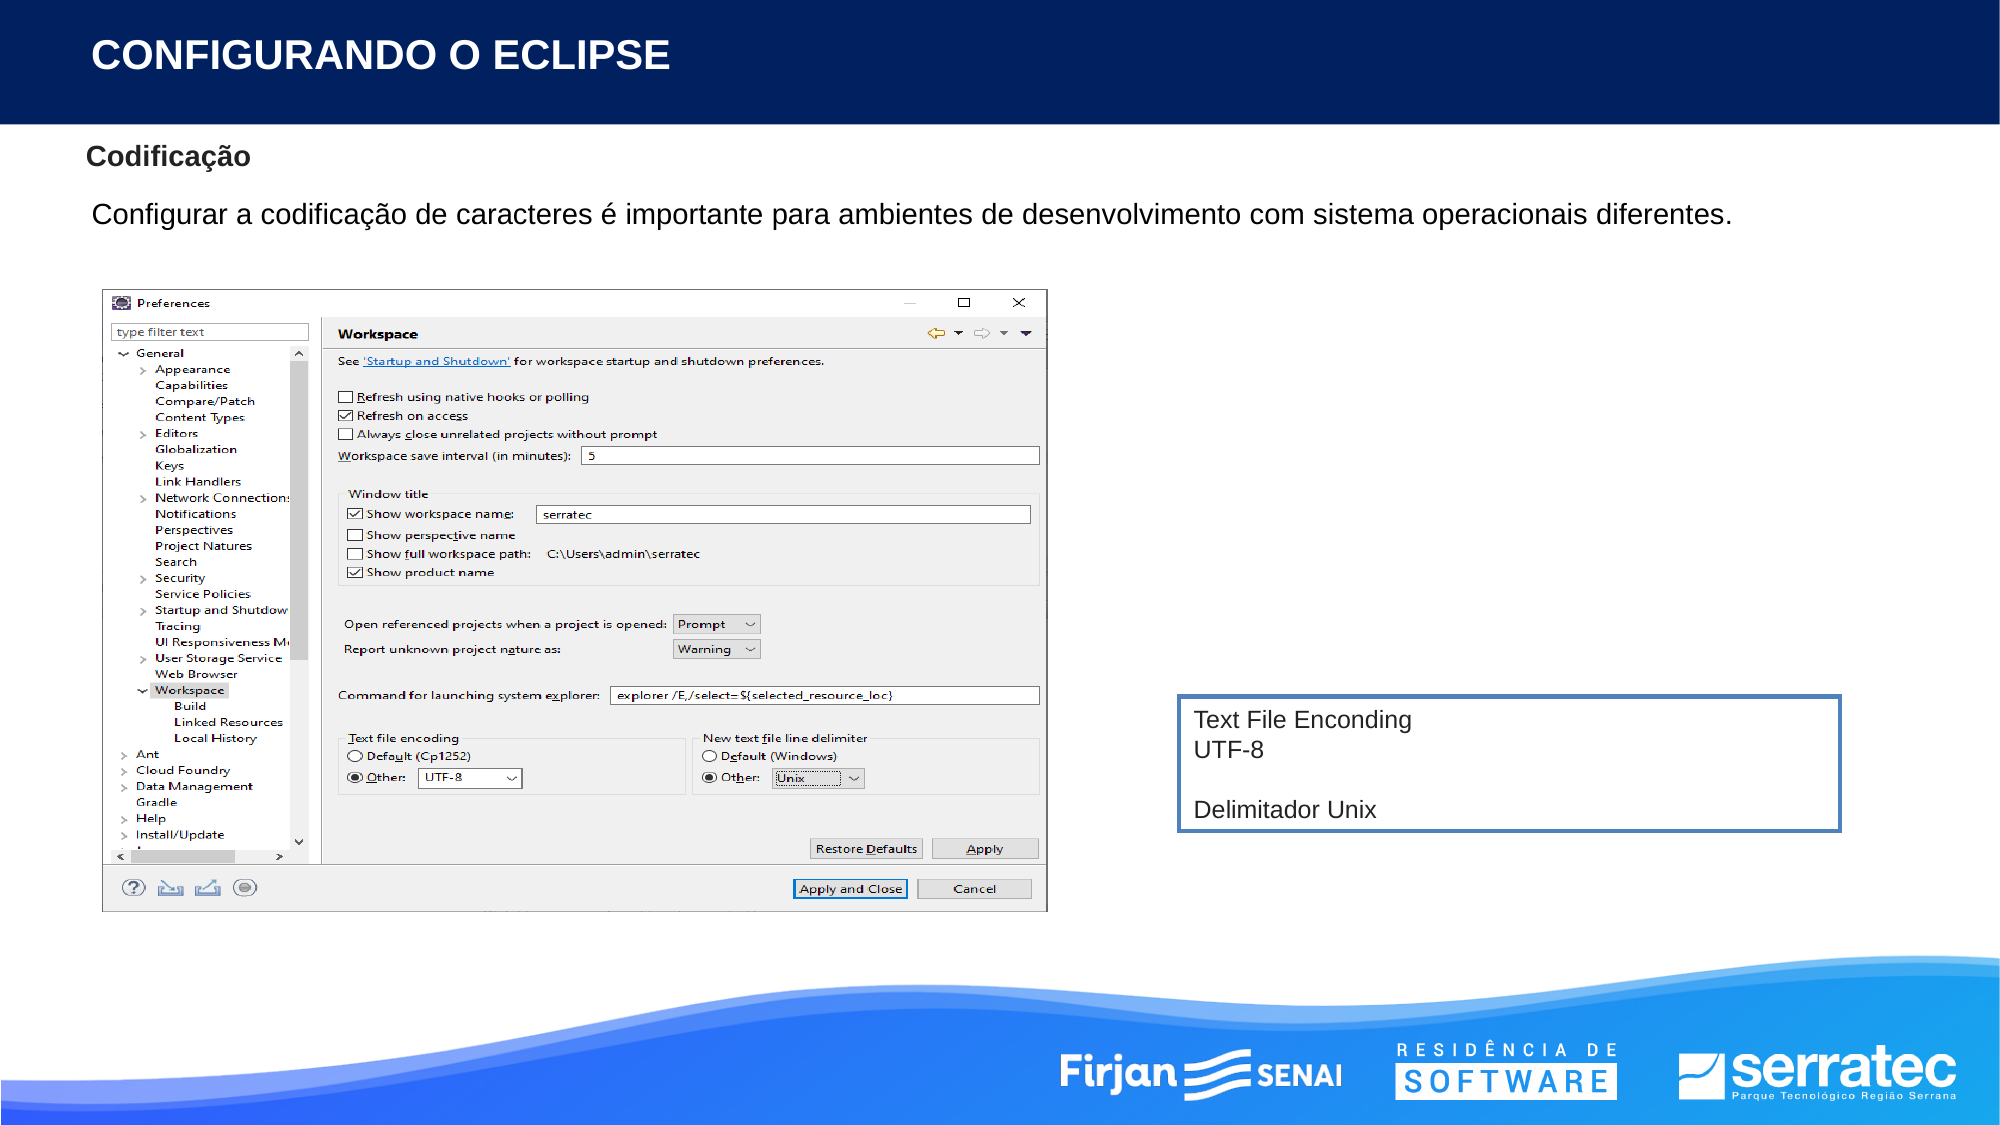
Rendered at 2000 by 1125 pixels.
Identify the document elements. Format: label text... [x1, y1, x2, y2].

picture [102, 289, 1048, 912]
text_box CONFIGURANDO O ECLIPSE [76, 0, 1883, 122]
text_box Codificação [70, 95, 370, 180]
text_box Text File Enconding UTF-8 Delimitador Unix [1178, 696, 1841, 832]
picture [1, 943, 2000, 1125]
text_box Configurar a codificação de caracteres é importante para ambientes de desenvolvimento com sistema operacionais diferentes. [76, 187, 1920, 238]
